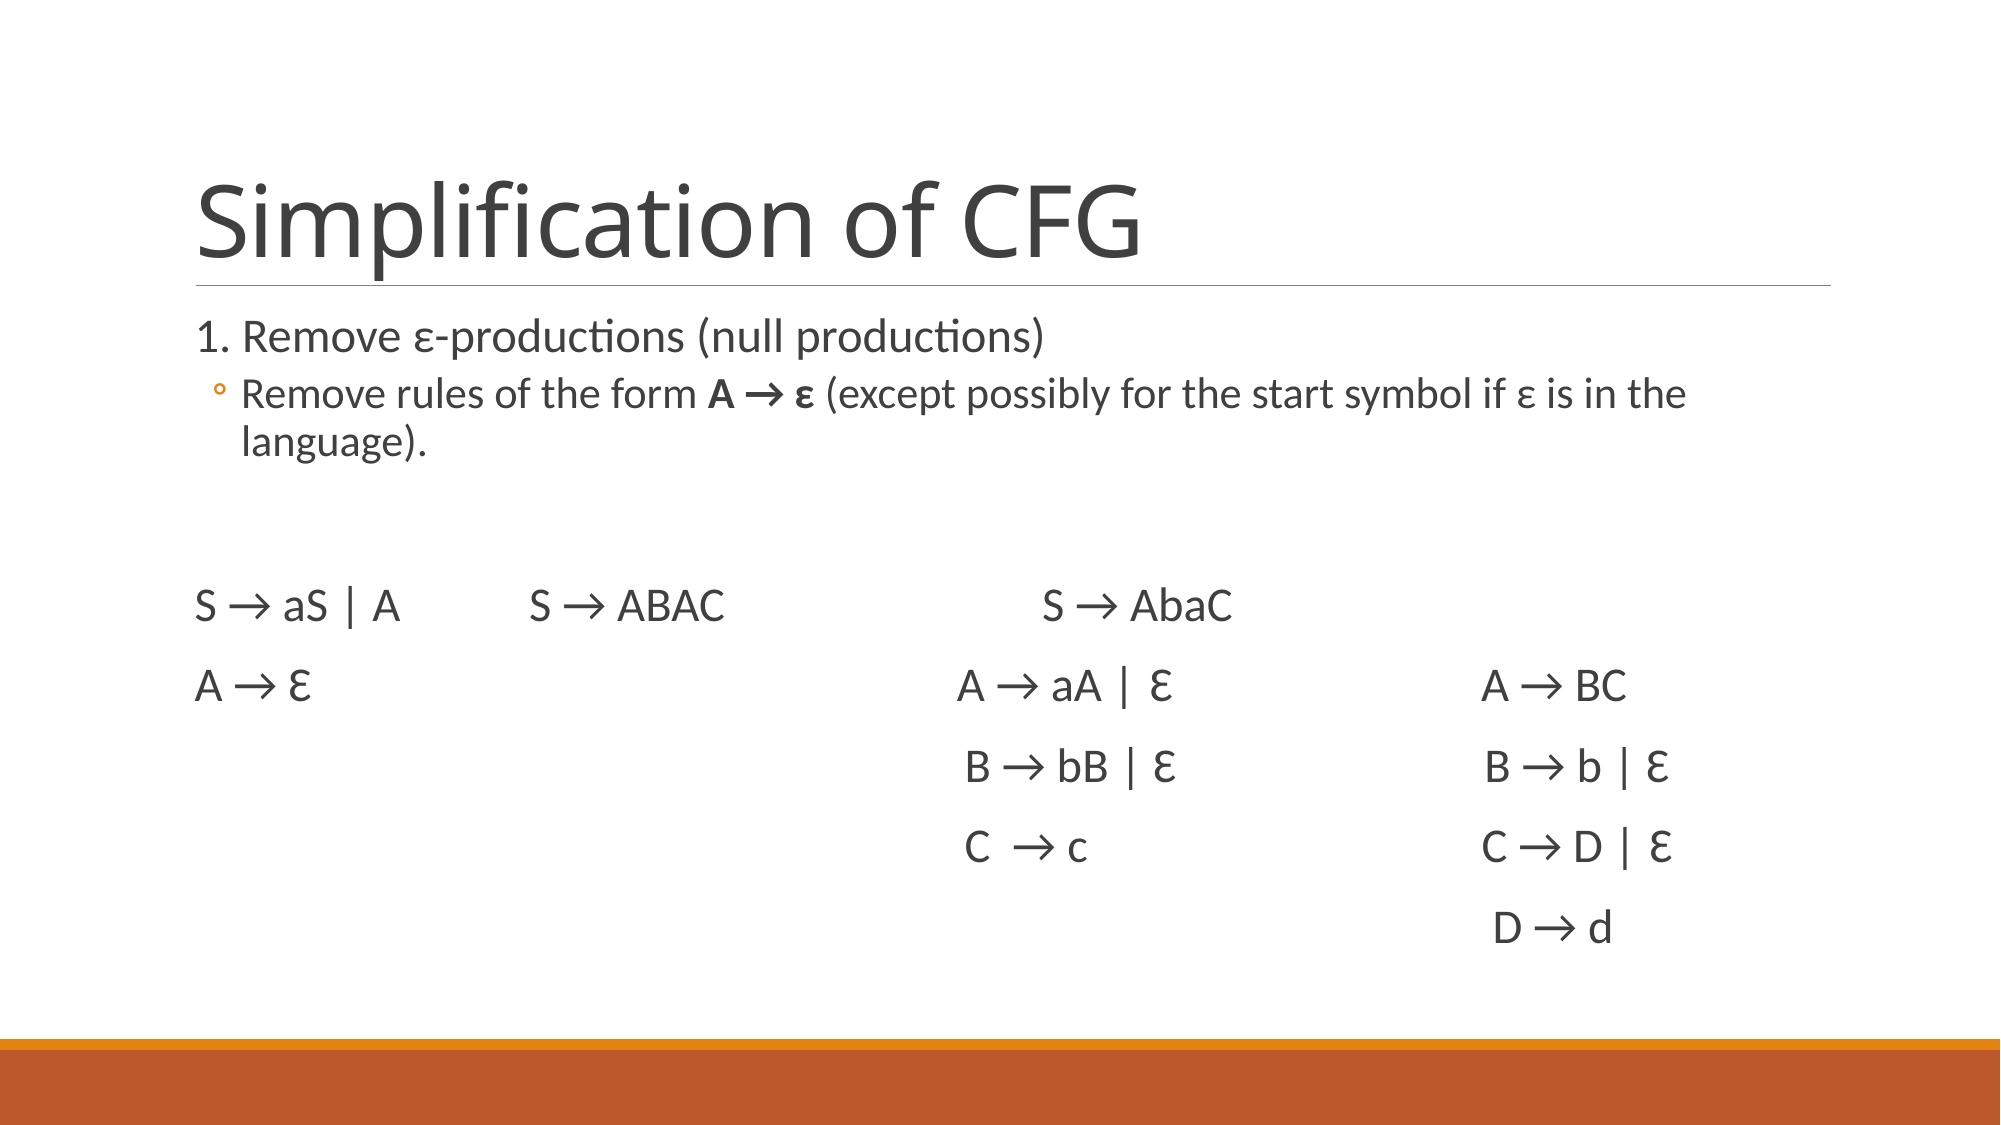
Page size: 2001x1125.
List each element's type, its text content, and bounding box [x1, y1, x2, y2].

title Simplification of CFG [180, 47, 1830, 285]
list 1. Remove ε-productions (null productions) Remove rules of the form A → ε (except possibly for the start symbol if ε is in the language). S → aS | A S → ABAC S → AbaC A → Ɛ A → aA | Ɛ A → BC B → bB | Ɛ B → b | Ɛ C → c C → D | Ɛ D → d [180, 302, 1830, 963]
